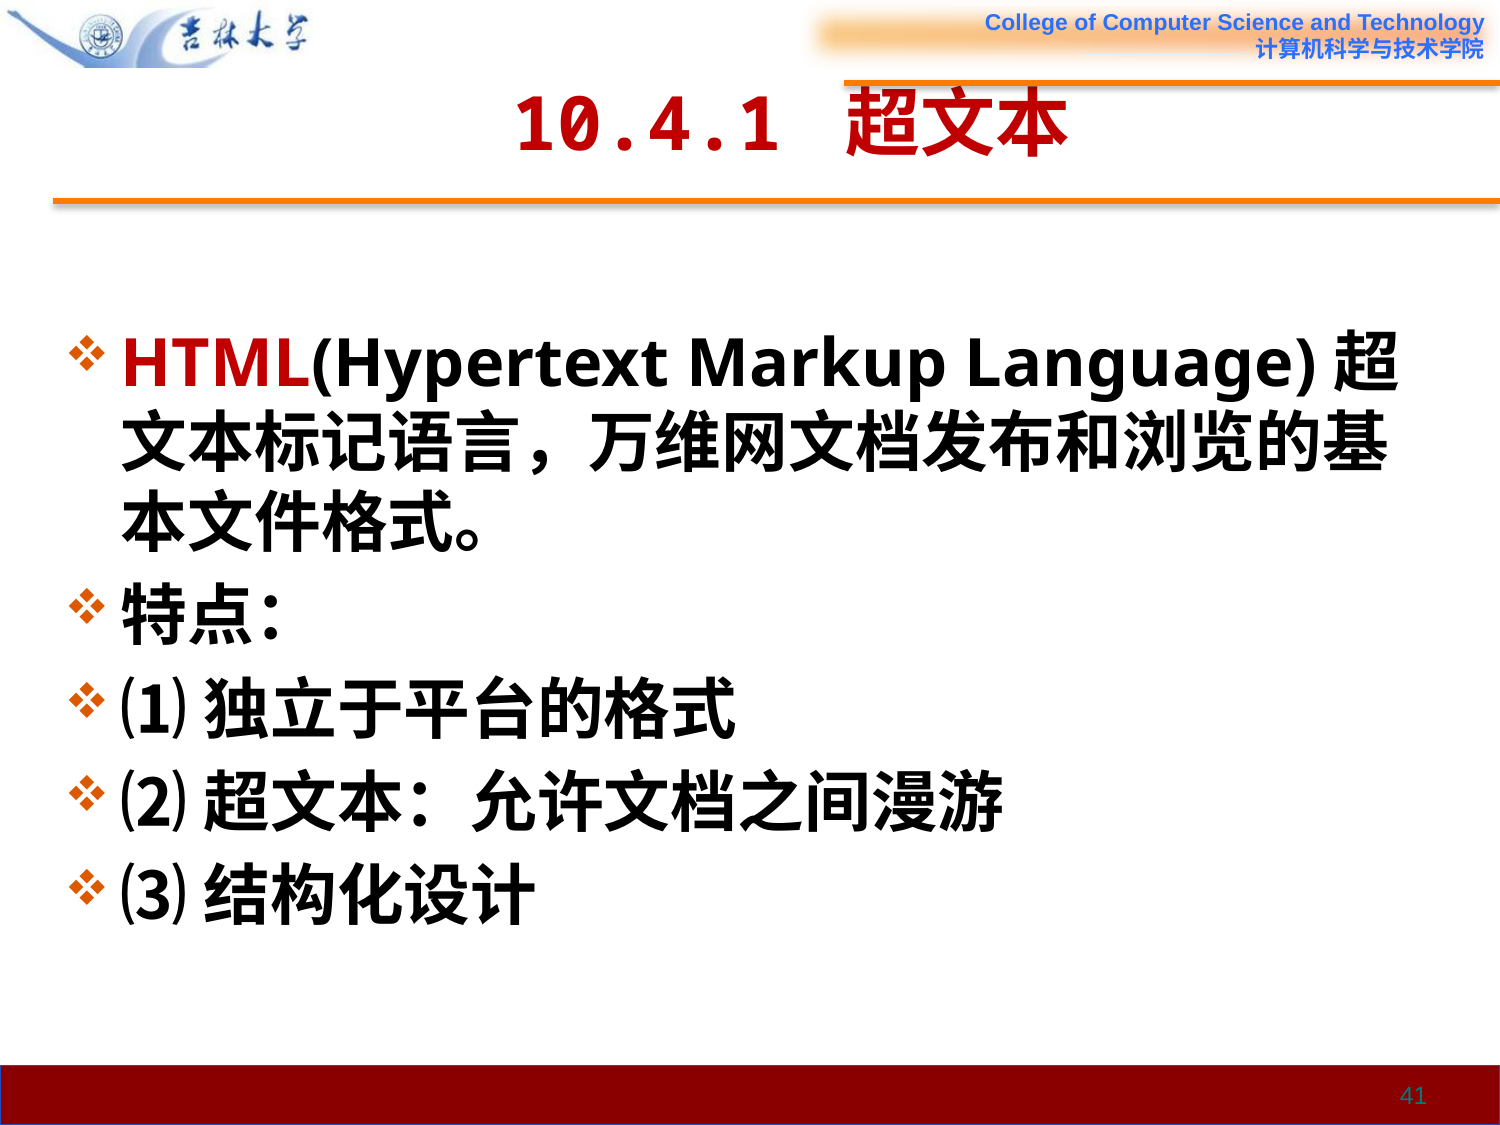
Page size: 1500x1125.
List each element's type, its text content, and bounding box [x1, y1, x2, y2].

footer [0, 1063, 1500, 1125]
list HTML(Hypertext Markup Language)超文本标记语言，万维网文档发布和浏览的基本文件格式。 特点： ⑴独立于平台的格式 ⑵超文本：允许文档之间漫游 ⑶结构化设计 [49, 312, 1451, 1001]
text_box 41 [1092, 1065, 1443, 1125]
title 10.4.1 超文本 [52, 66, 1455, 175]
picture [0, 0, 314, 68]
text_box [799, 0, 1500, 71]
